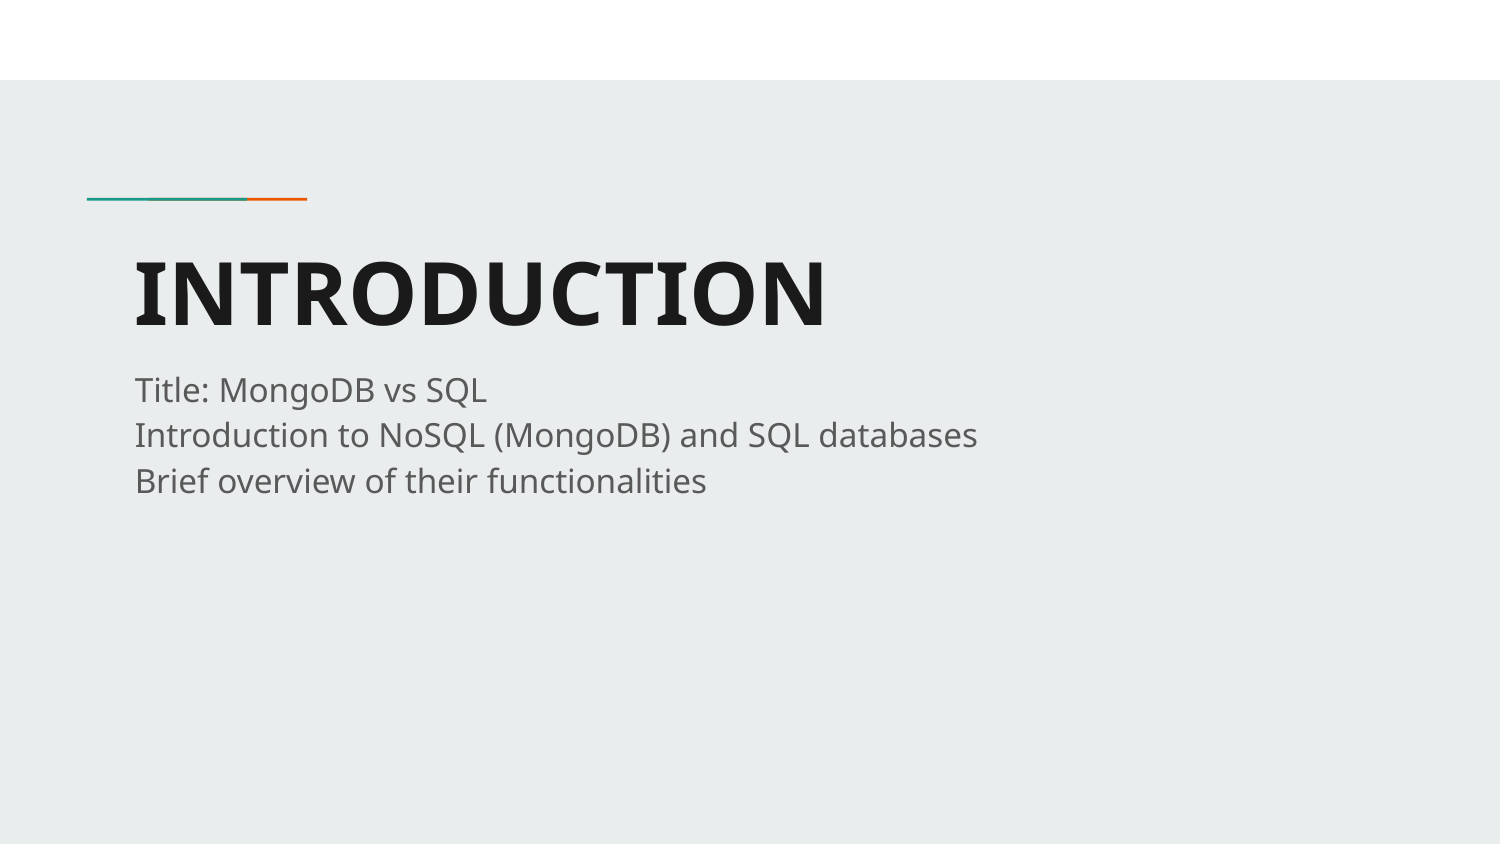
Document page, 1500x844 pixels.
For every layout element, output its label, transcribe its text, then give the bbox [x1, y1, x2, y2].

title INTRODUCTION [119, 216, 1381, 352]
subtitle Title: MongoDB vs SQL Introduction to NoSQL (MongoDB) and SQL databases Brief overview of their functionalities [119, 352, 1381, 610]
